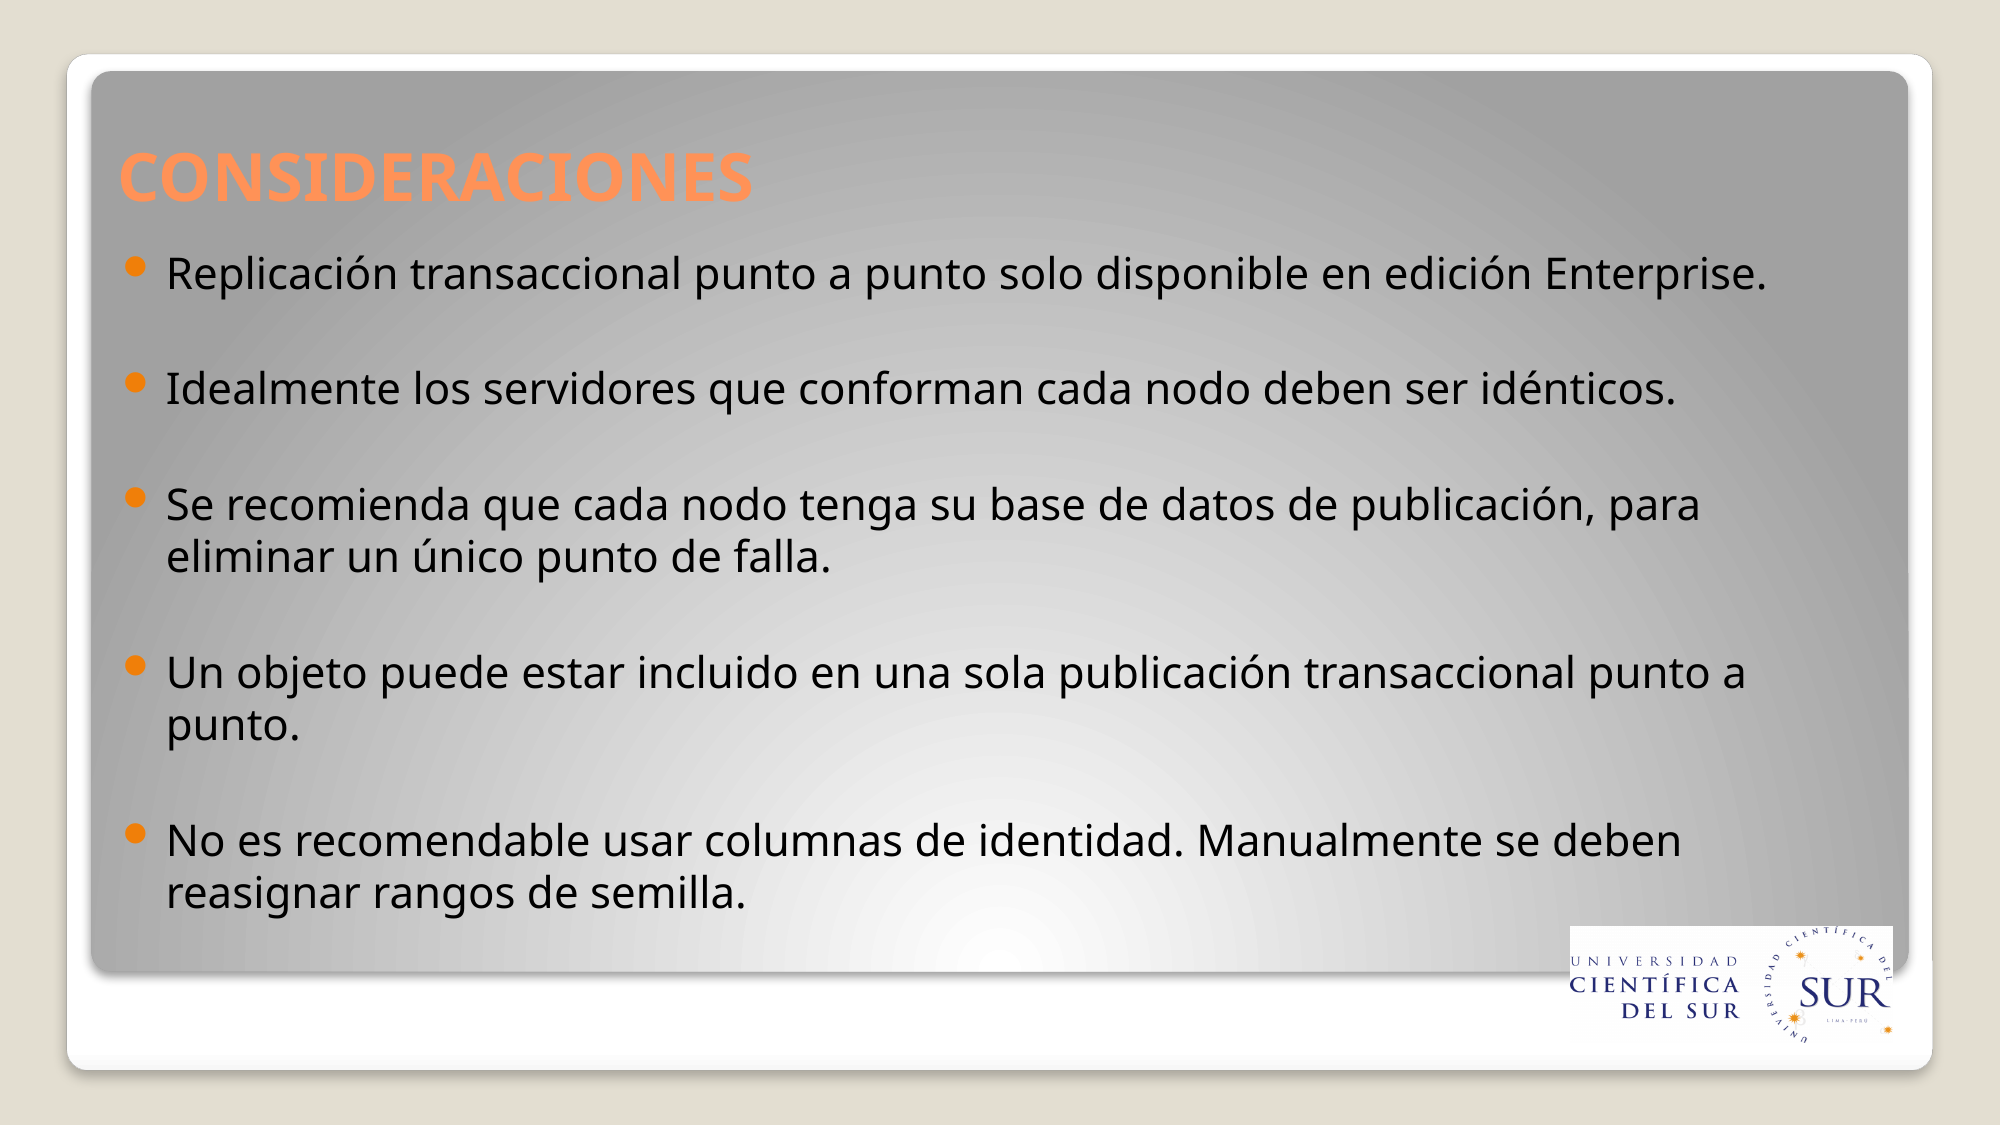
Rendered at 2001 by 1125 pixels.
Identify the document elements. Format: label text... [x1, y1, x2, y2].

picture [1569, 926, 1894, 1043]
list Replicación transaccional punto a punto solo disponible en edición Enterprise. Idealmente los servidores que conforman cada nodo deben ser idénticos. Se recomienda que cada nodo tenga su base de datos de publicación, para eliminar un único punto de falla. Un objeto puede estar incluido en una sola publicación transaccional punto a punto. No es recomendable usar columnas de identidad. Manualmente se deben reasignar rangos de semilla. [92, 230, 1798, 918]
title CONSIDERACIONES [102, 49, 1893, 223]
